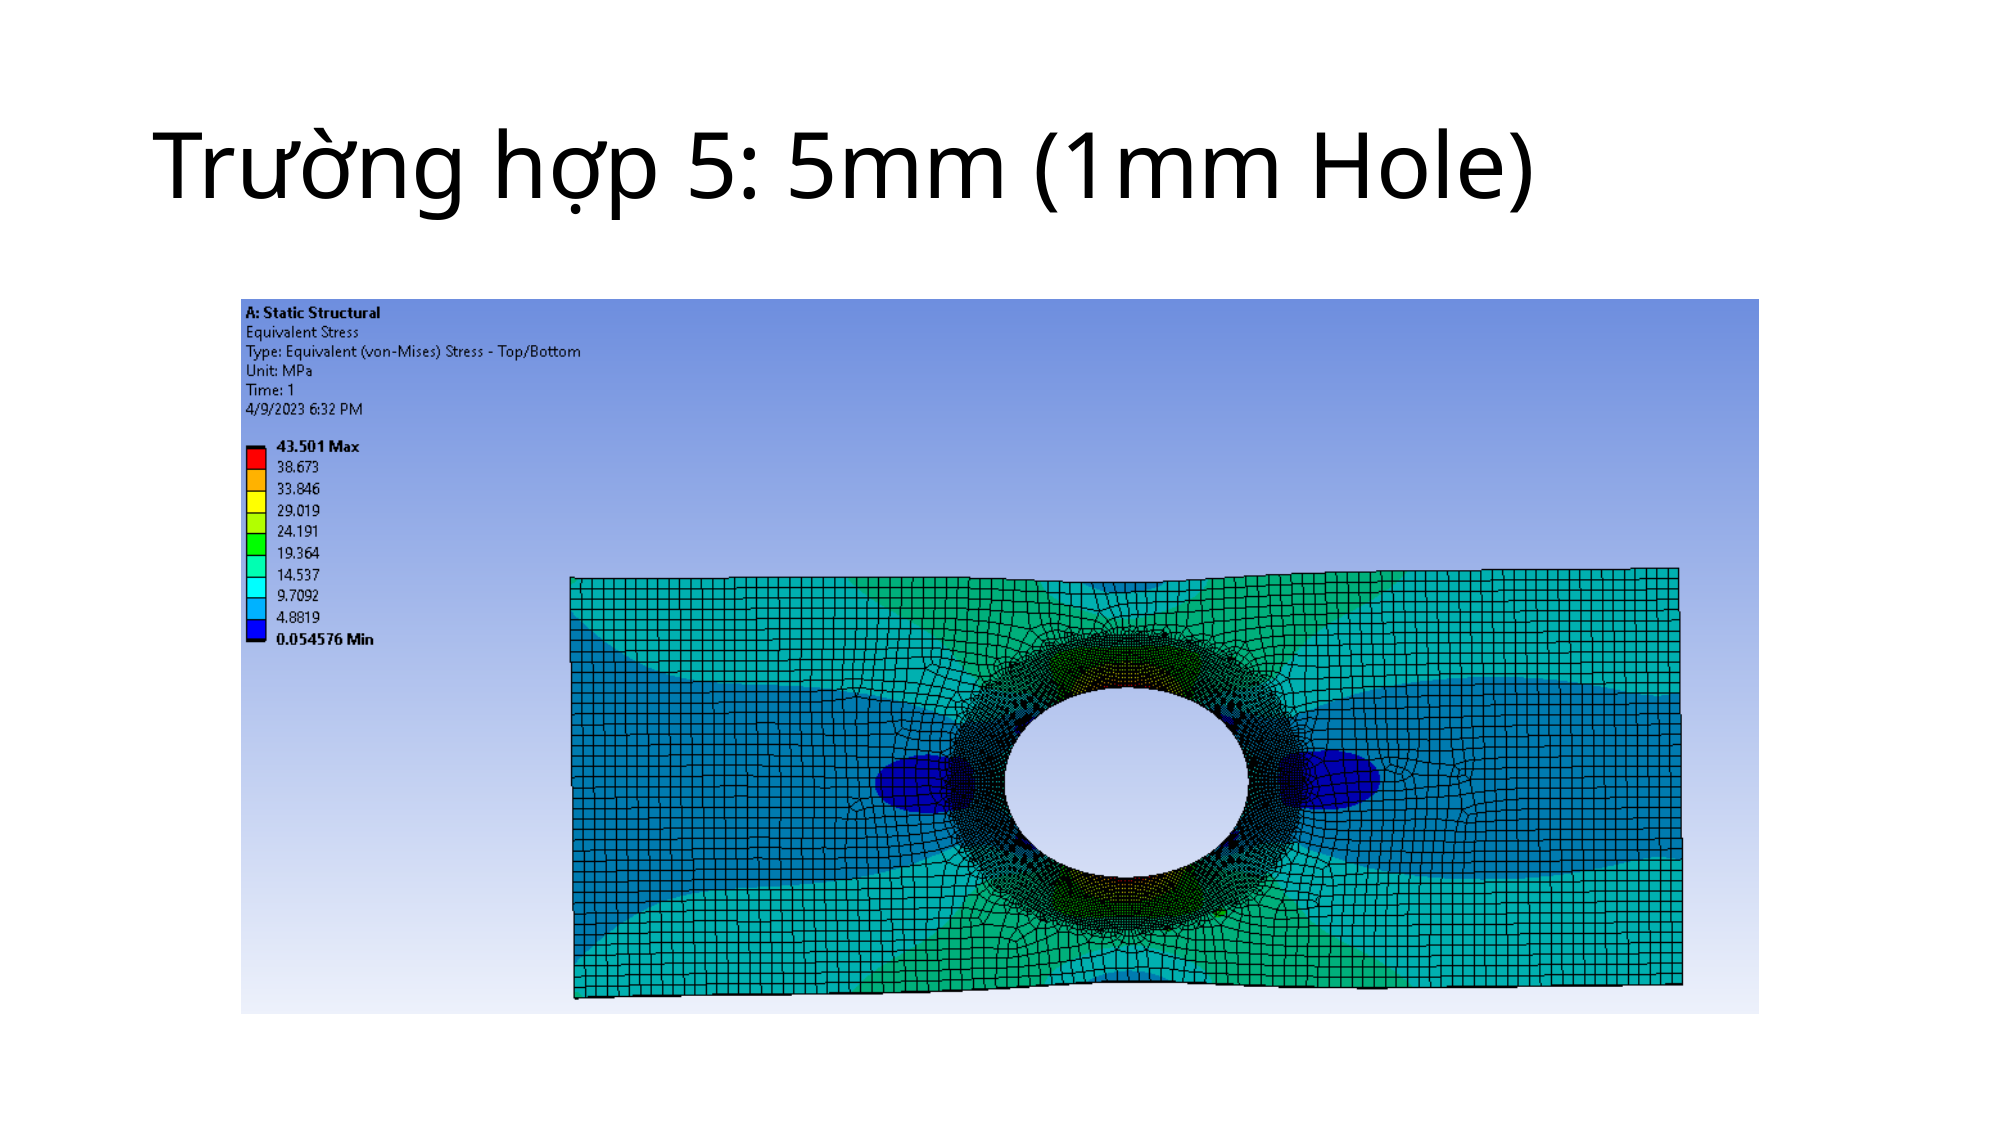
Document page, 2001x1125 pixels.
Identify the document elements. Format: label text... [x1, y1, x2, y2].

title Trường hợp 5: 5mm (1mm Hole) [137, 59, 1863, 278]
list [241, 299, 1759, 1014]
